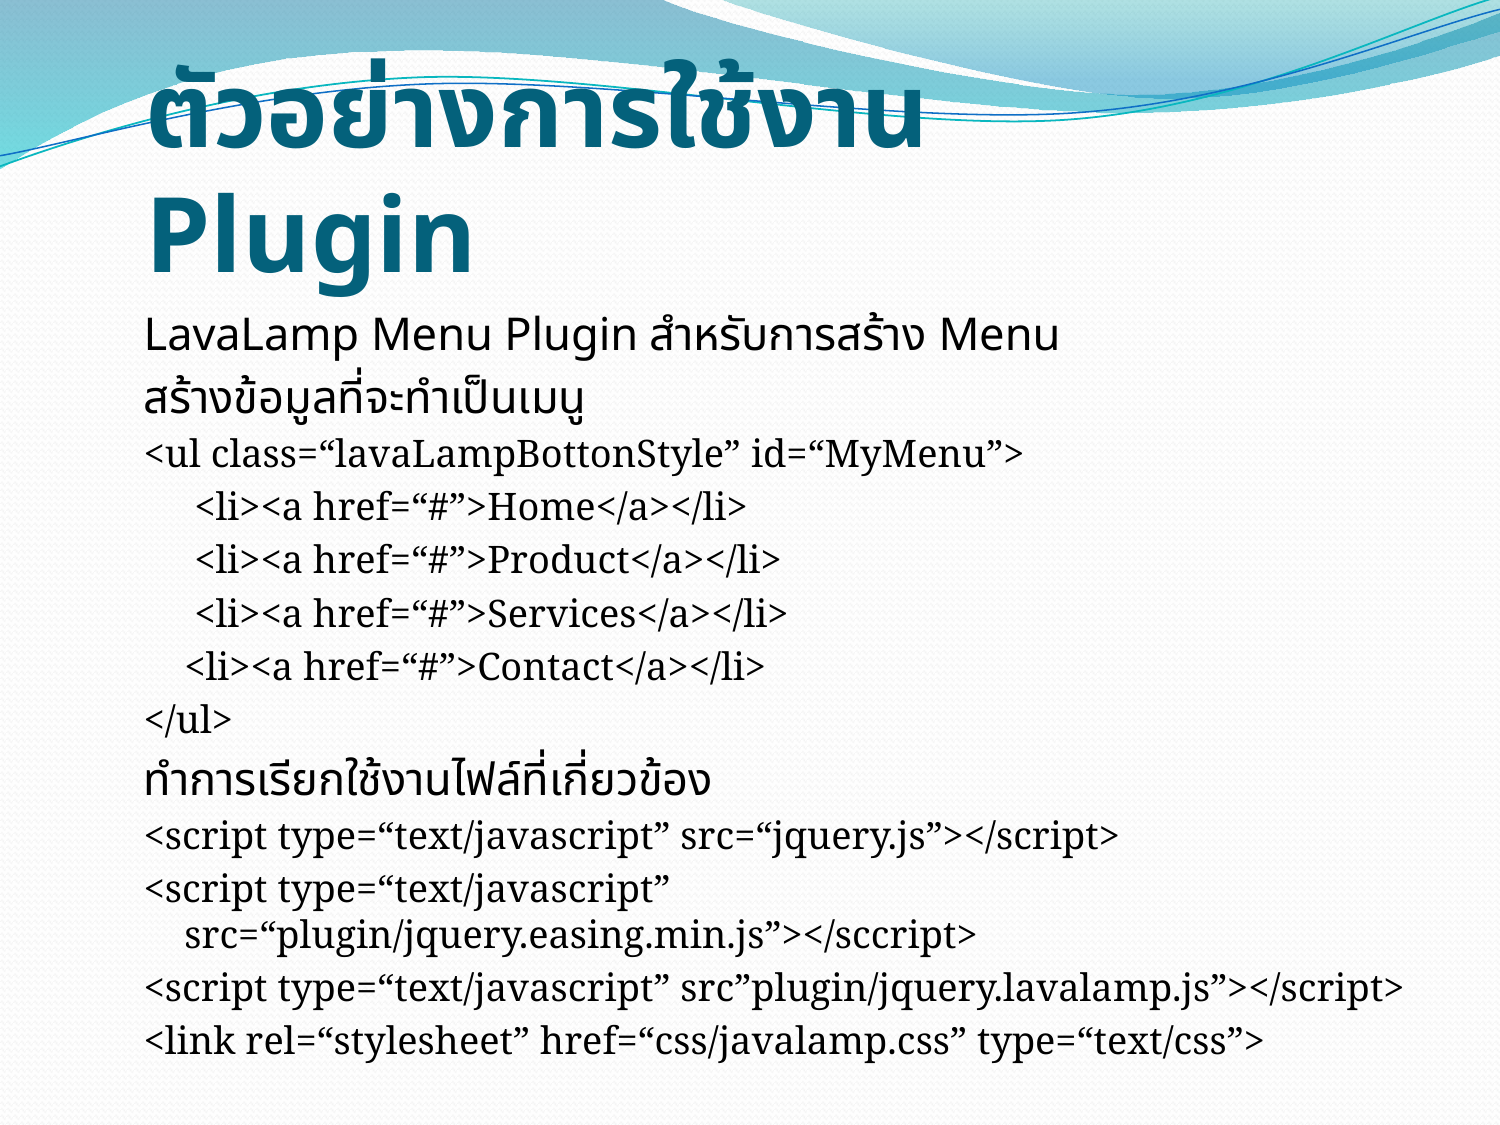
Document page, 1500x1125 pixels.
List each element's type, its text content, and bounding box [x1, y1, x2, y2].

list LavaLamp Menu Plugin สำหรับการสร้าง Menu สร้างข้อมูลที่จะทำเป็นเมนู <ul class=“lavaLampBottonStyle” id=“MyMenu”> <li><a href=“#”>Home</a></li> <li><a href=“#”>Product</a></li> <li><a href=“#”>Services</a></li> <li><a href=“#”>Contact</a></li> </ul> ทำการเรียกใช้งานไฟล์ที่เกี่ยวข้อง <script type=“text/javascript” src=“jquery.js”></script> <script type=“text/javascript” src=“plugin/jquery.easing.min.js”></sccript> <script type=“text/javascript” src”plugin/jquery.lavalamp.js”></script> <link rel=“stylesheet” href=“css/javalamp.css” type=“text/css”> [128, 297, 1432, 1114]
title ตัวอย่างการใช้งาน Plugin [145, 105, 1219, 293]
